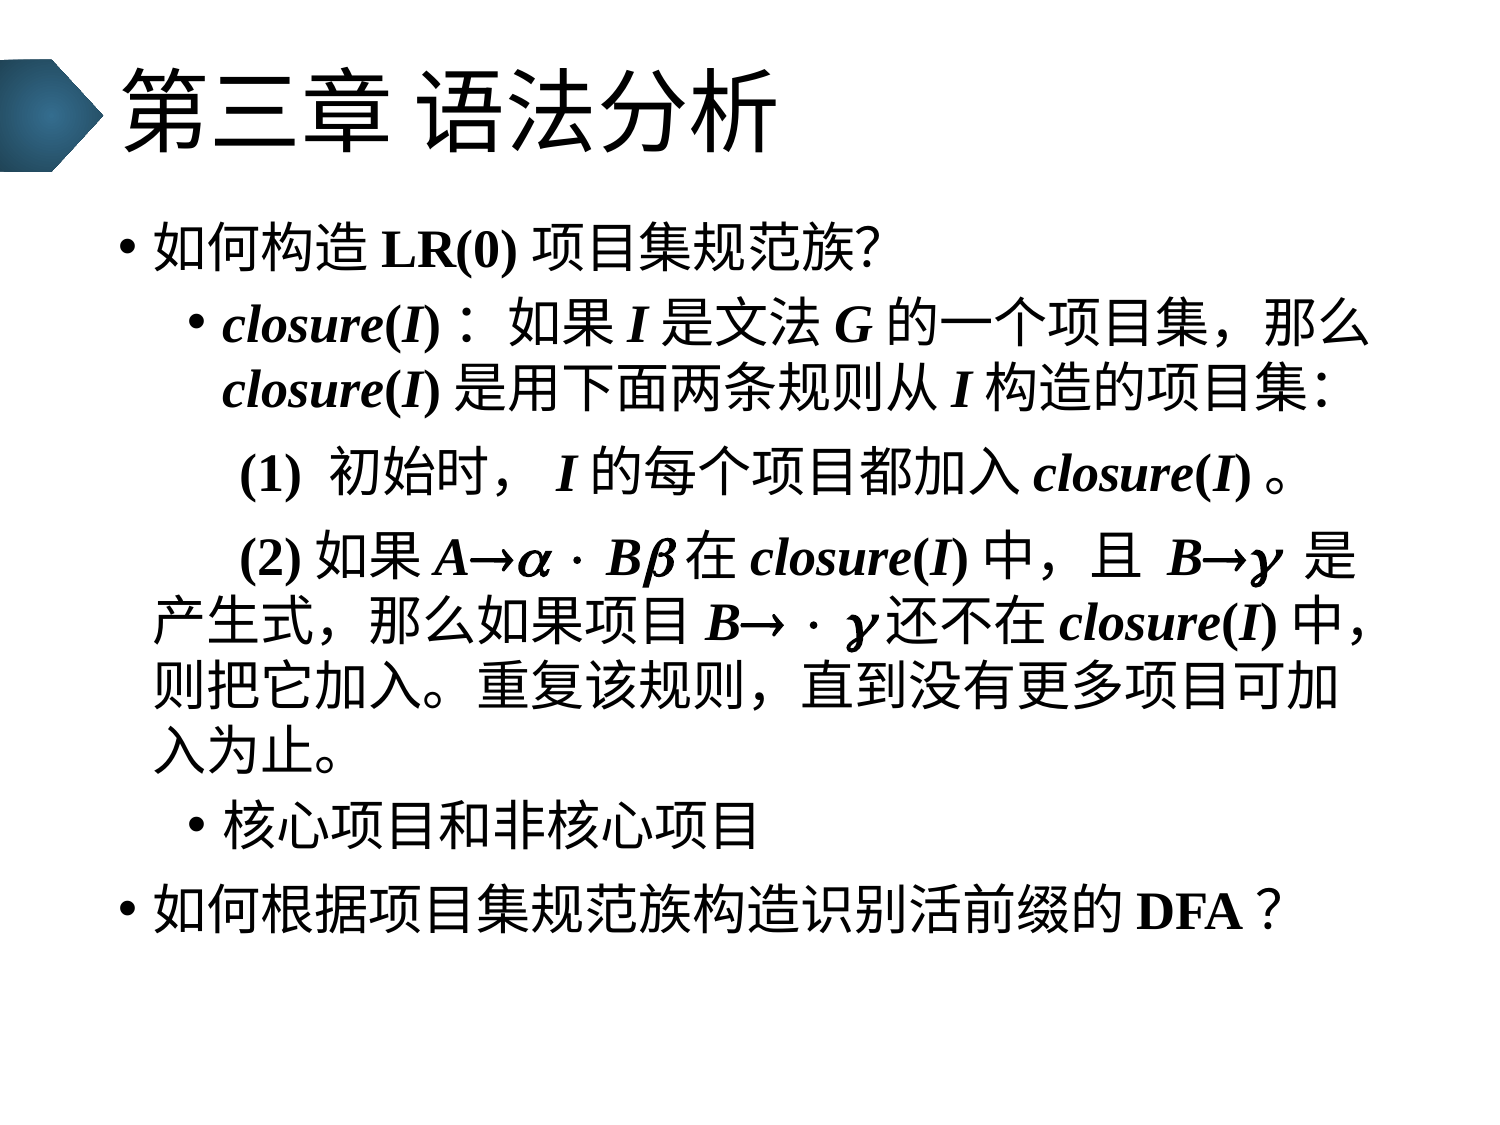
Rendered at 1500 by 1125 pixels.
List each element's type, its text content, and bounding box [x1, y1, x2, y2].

title 第三章 语法分析 [103, 37, 1397, 194]
list 如何构造LR(0)项目集规范族？ closure(I)：如果I是文法G的一个项目集，那么closure(I)是用下面两条规则从I构造的项目集： (1) 初始时，I的每个项目都加入closure(I)。 (2)如果A  B在closure(I)中，且 B 是产生式，那么如果项目B  还不在closure(I)中，则把它加入。重复该规则，直到没有更多项目可加入为止。 核心项目和非核心项目 如何根据项目集规范族构造识别活前缀的DFA？ [103, 206, 1397, 1014]
